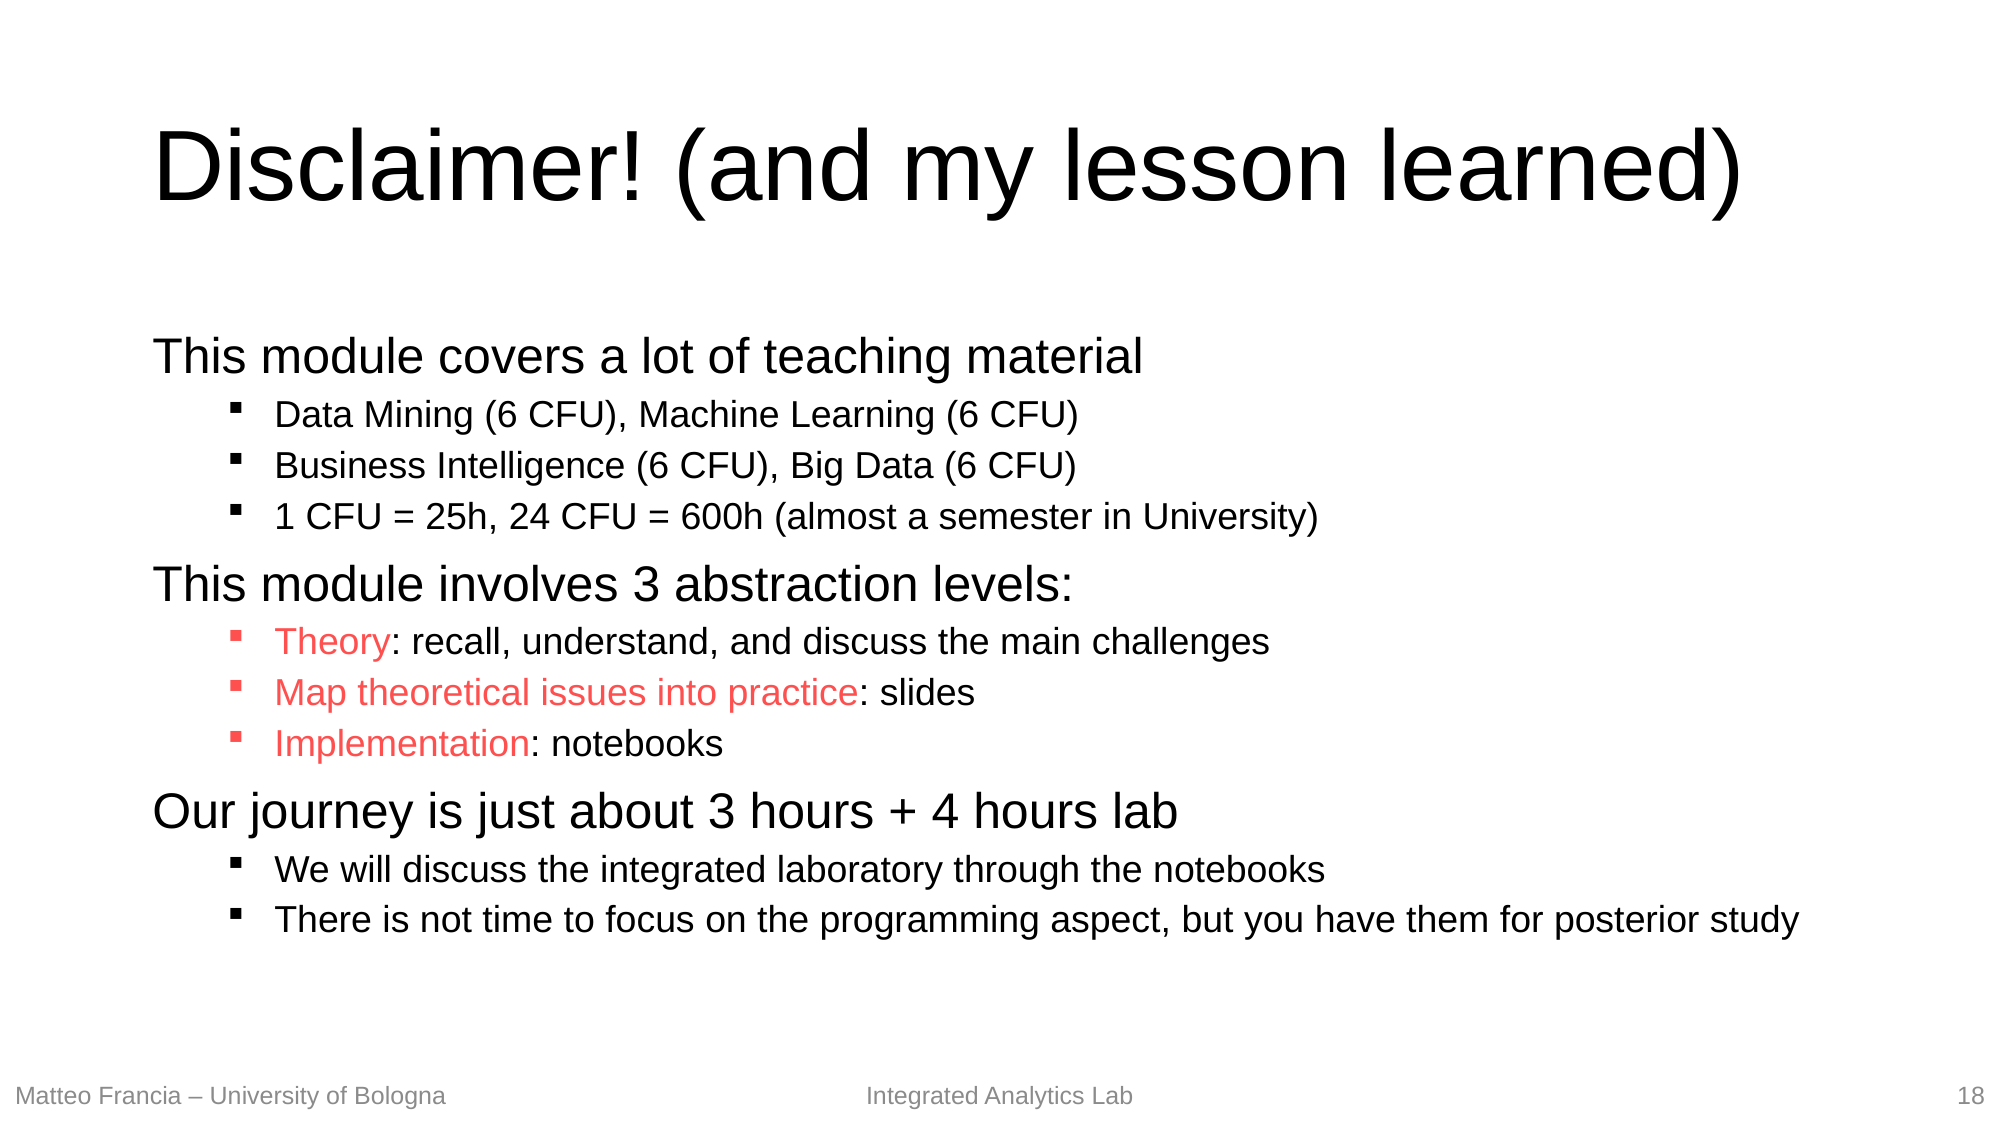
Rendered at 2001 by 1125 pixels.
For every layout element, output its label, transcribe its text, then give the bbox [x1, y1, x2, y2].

title Disclaimer! (and my lesson learned) [137, 59, 1863, 278]
footer Matteo Francia – University of Bologna [0, 1065, 466, 1125]
slide_number 18 [1550, 1065, 2000, 1125]
list This module covers a lot of teaching material Data Mining (6 CFU), Machine Learning (6 CFU) Business Intelligence (6 CFU), Big Data (6 CFU) 1 CFU = 25h, 24 CFU = 600h (almost a semester in University) This module involves 3 abstraction levels: Theory: recall, understand, and discuss the main challenges Map theoretical issues into practice: slides Implementation: notebooks Our journey is just about 3 hours + 4 hours lab We will discuss the integrated laboratory through the notebooks There is not time to focus on the programming aspect, but you have them for posterior study [137, 278, 1863, 993]
